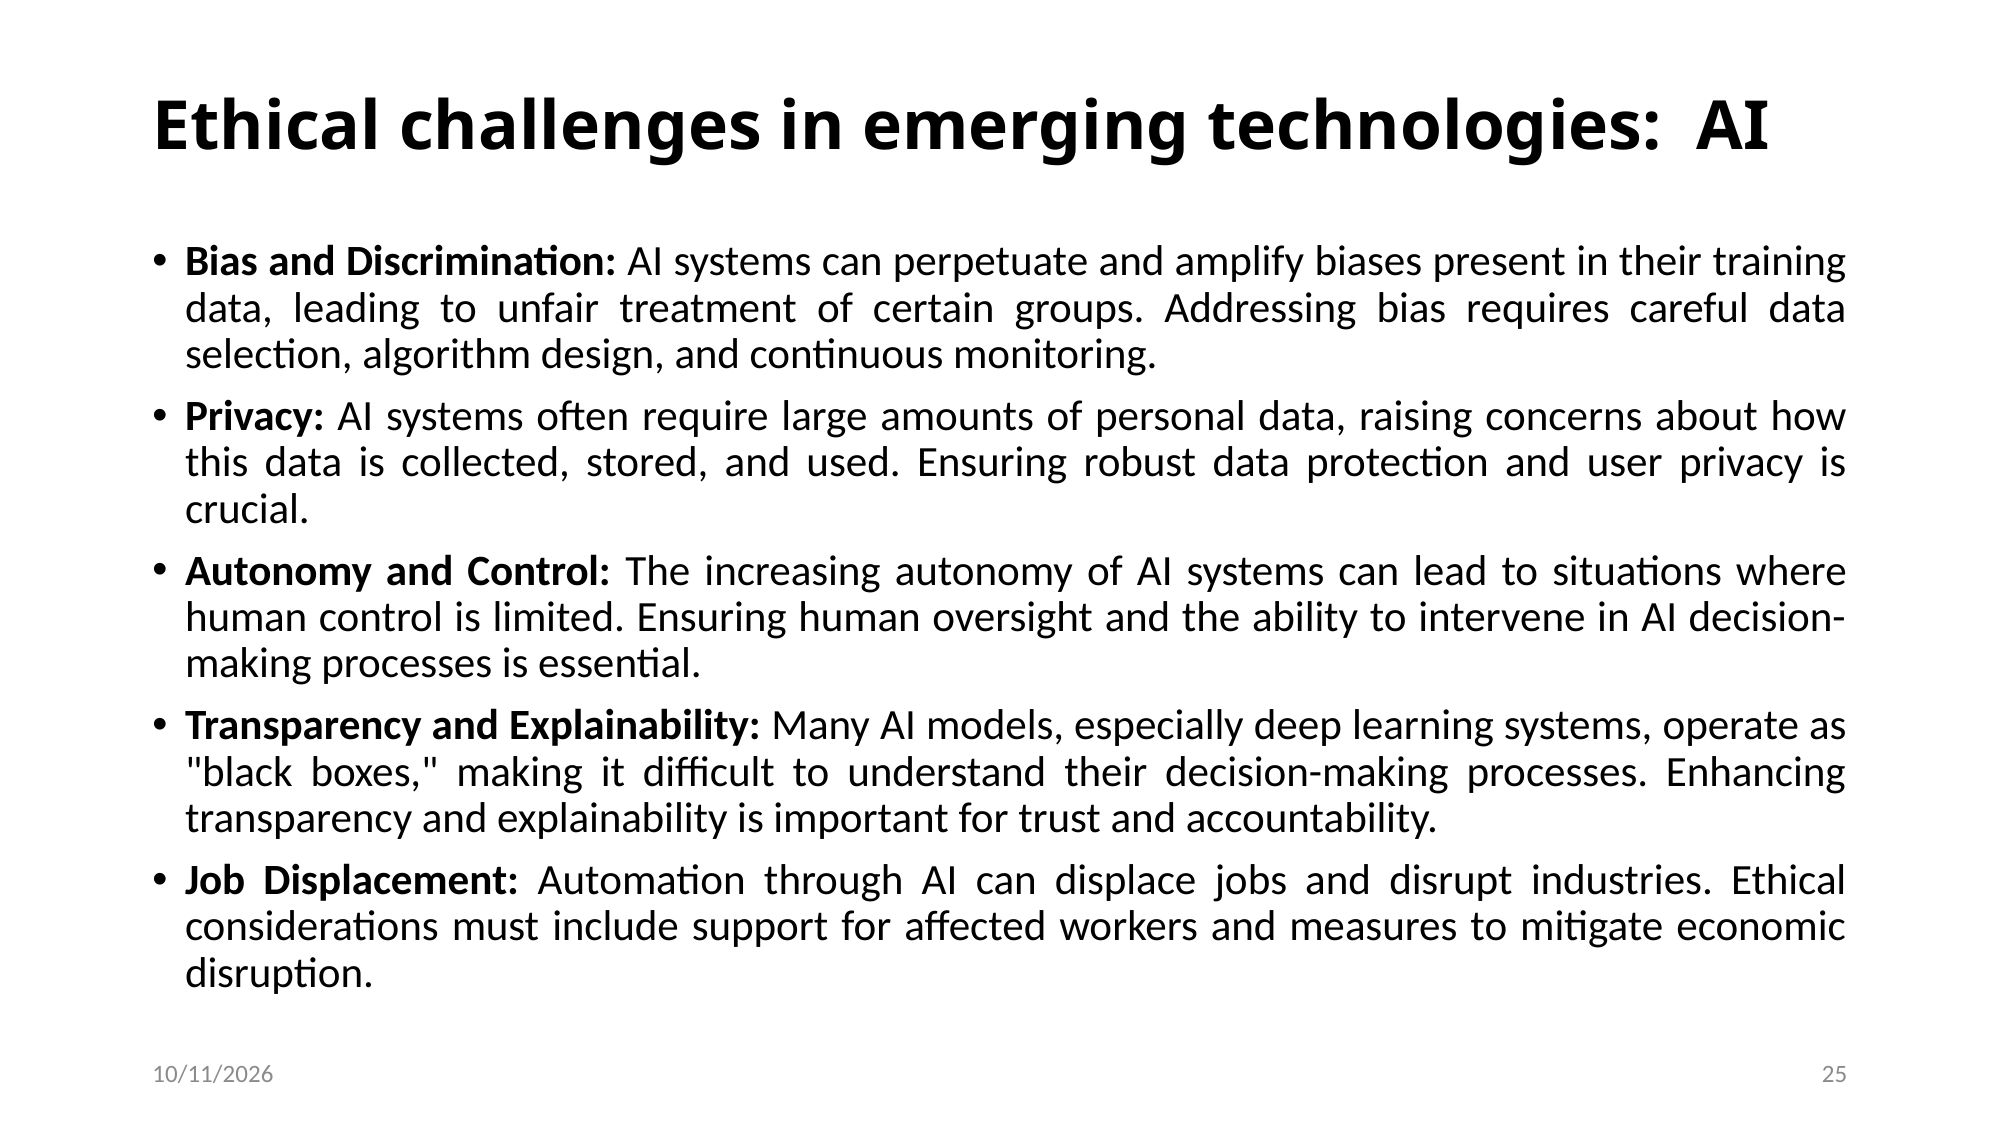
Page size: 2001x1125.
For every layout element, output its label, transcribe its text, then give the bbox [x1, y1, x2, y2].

title Ethical challenges in emerging technologies: AI [137, 59, 1863, 231]
slide_number 25 [1412, 1042, 1863, 1103]
list Bias and Discrimination: AI systems can perpetuate and amplify biases present in their training data, leading to unfair treatment of certain groups. Addressing bias requires careful data selection, algorithm design, and continuous monitoring. Privacy: AI systems often require large amounts of personal data, raising concerns about how this data is collected, stored, and used. Ensuring robust data protection and user privacy is crucial. Autonomy and Control: The increasing autonomy of AI systems can lead to situations where human control is limited. Ensuring human oversight and the ability to intervene in AI decision-making processes is essential. Transparency and Explainability: Many AI models, especially deep learning systems, operate as "black boxes," making it difficult to understand their decision-making processes. Enhancing transparency and explainability is important for trust and accountability. Job Displacement: Automation through AI can displace jobs and disrupt industries. Ethical considerations must include support for affected workers and measures to mitigate economic disruption. [137, 231, 1863, 1014]
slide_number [137, 1042, 588, 1103]
